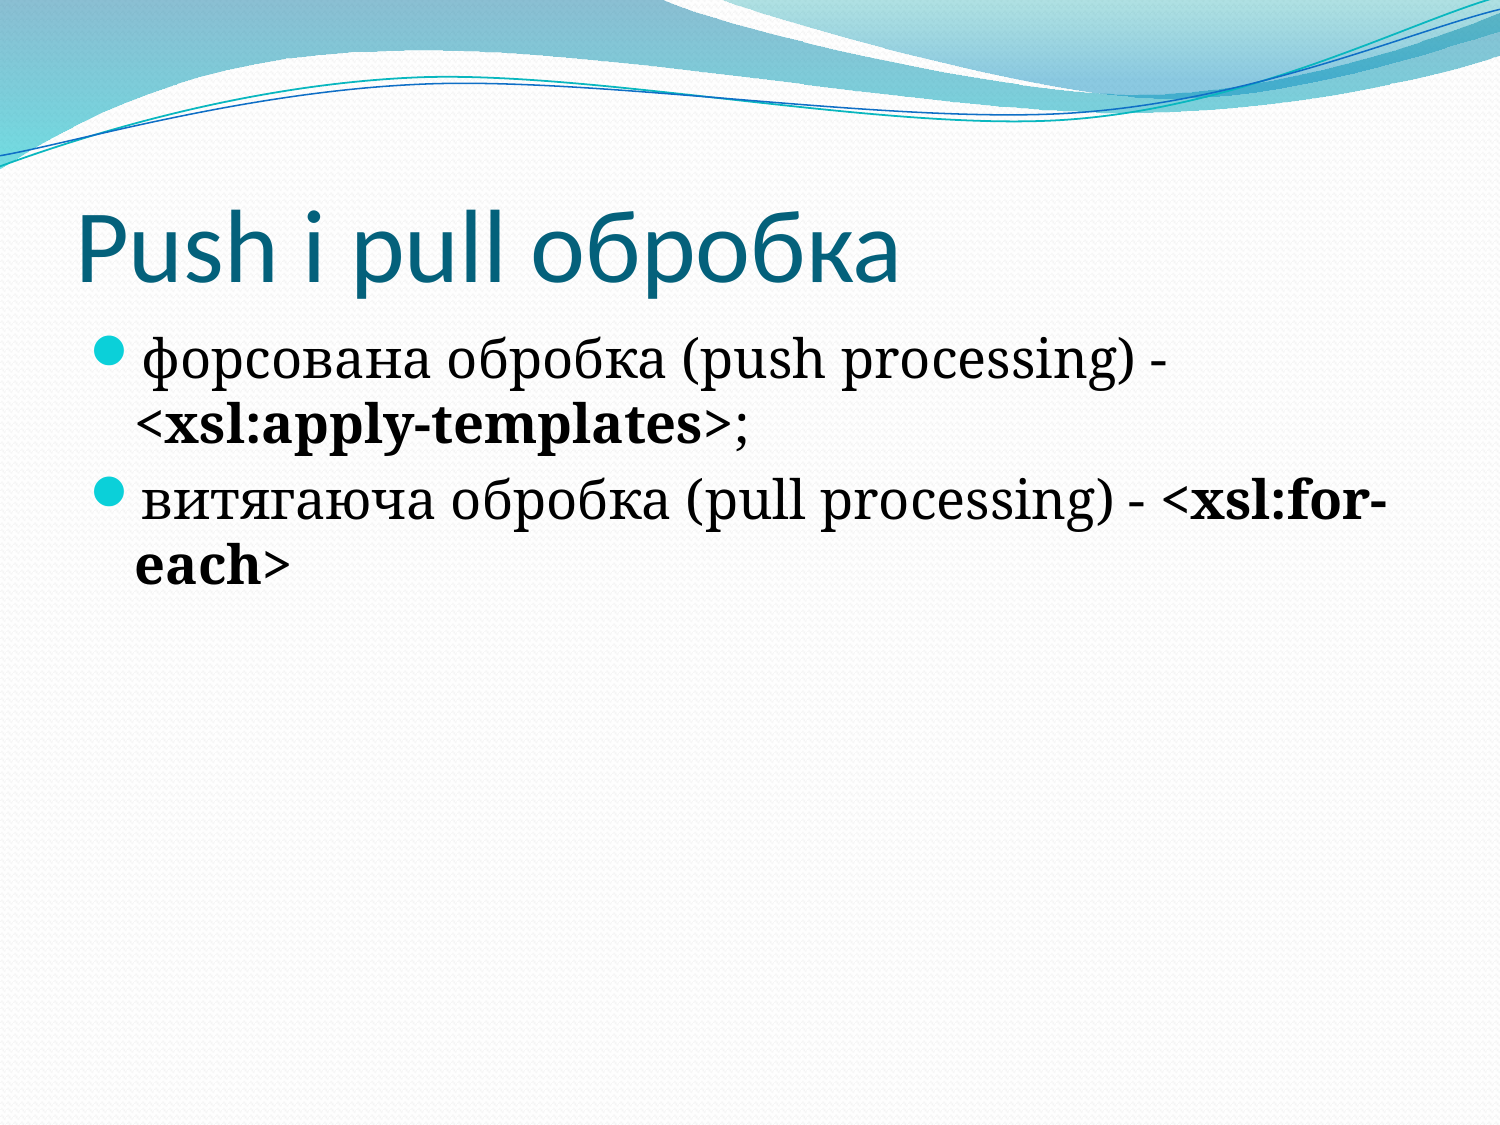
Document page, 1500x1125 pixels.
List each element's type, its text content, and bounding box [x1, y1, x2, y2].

list форсована обробка (push processing) - <xsl:apply-templates>; витягаюча обробка (pull processing) - <xsl:for-each> [75, 317, 1425, 1038]
title Push і pull обробка [75, 115, 1425, 303]
